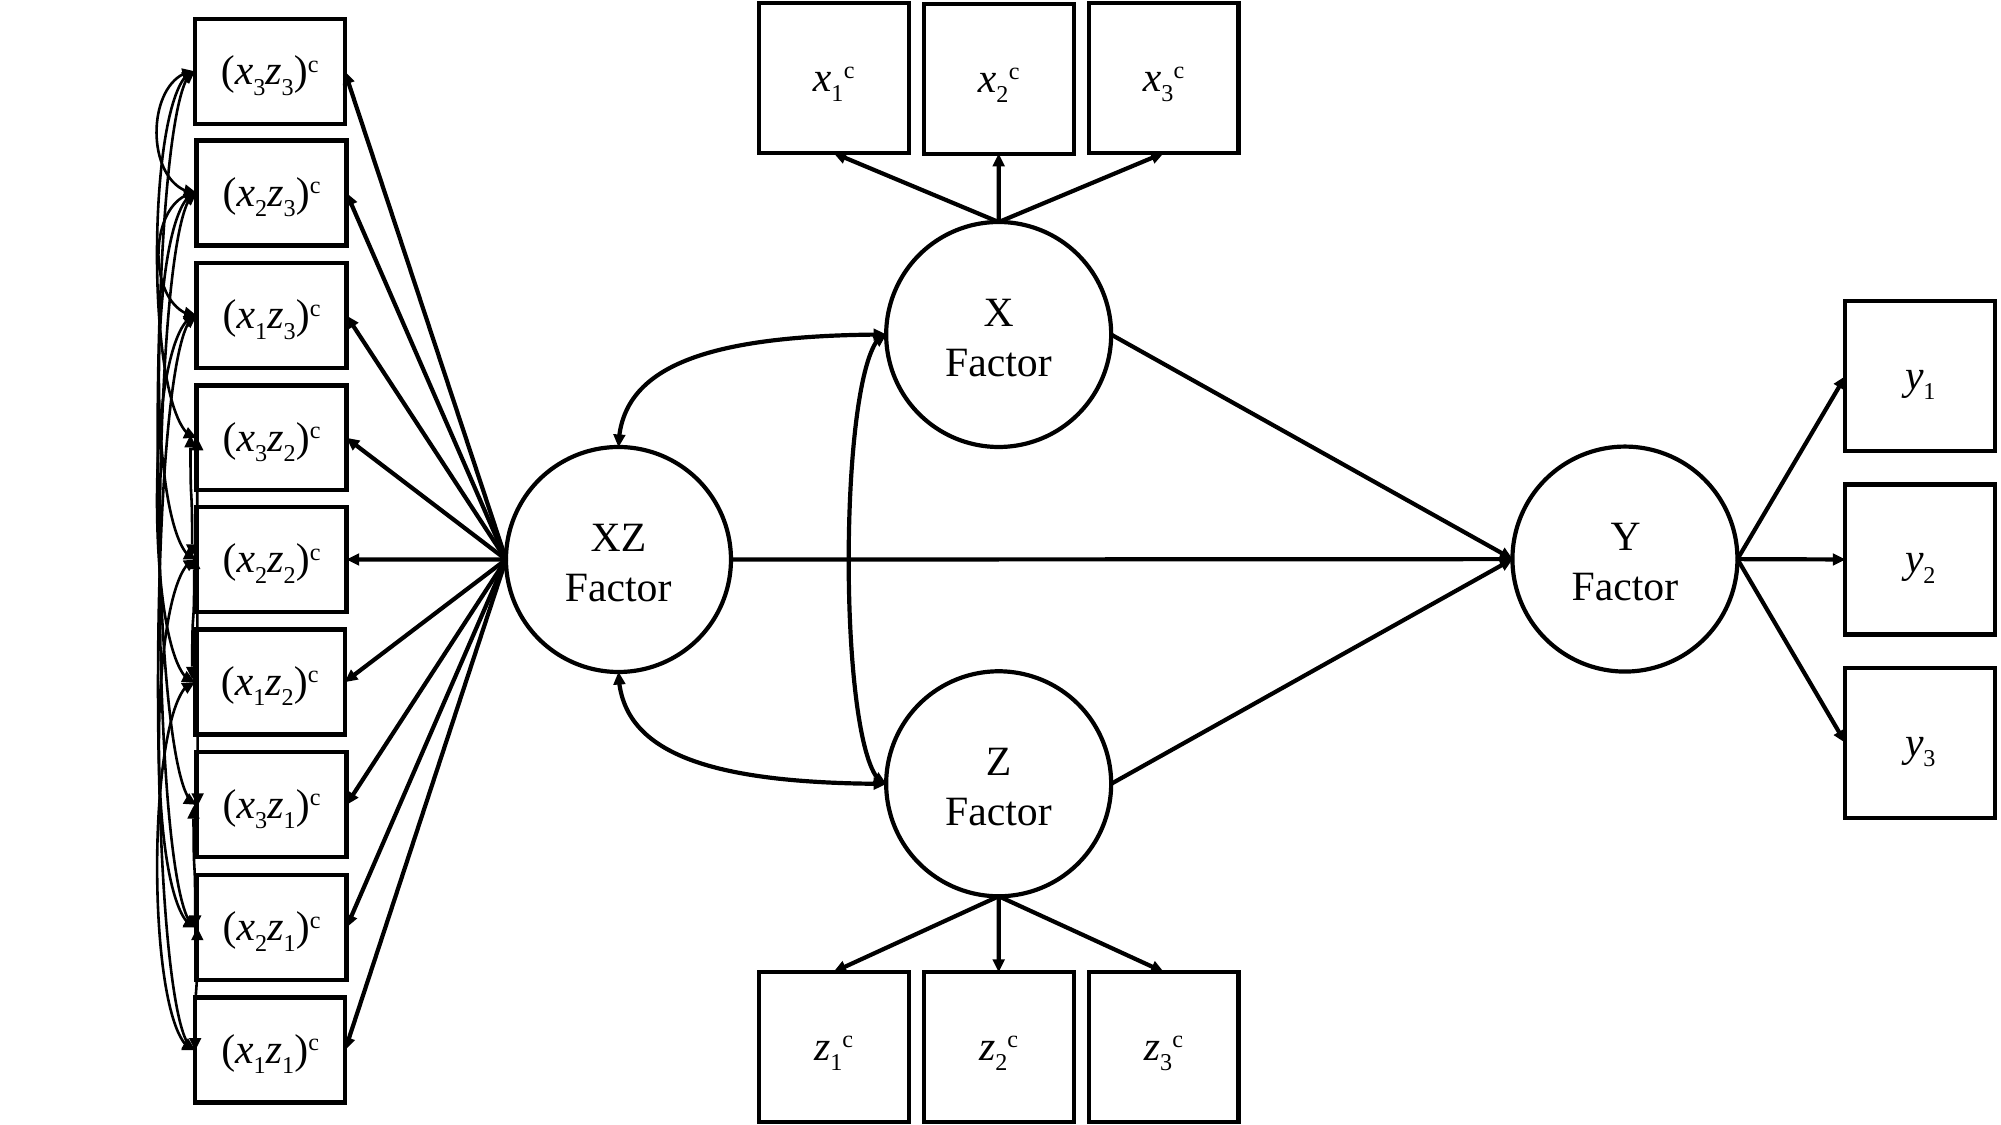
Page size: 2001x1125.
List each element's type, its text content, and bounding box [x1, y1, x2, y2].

text_box (x1z3)c [199, 262, 344, 369]
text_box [344, 560, 506, 683]
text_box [618, 334, 887, 448]
text_box X Factor [885, 222, 1113, 449]
text_box (x3z2)c [199, 384, 344, 491]
text_box (x2z2)c [199, 506, 344, 613]
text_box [1737, 376, 1846, 559]
text_box (x1z2)c [199, 629, 345, 736]
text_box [833, 896, 999, 972]
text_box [344, 71, 506, 560]
text_box Y Factor [1513, 445, 1737, 673]
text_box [999, 153, 1164, 222]
text_box y3 [1844, 667, 1996, 819]
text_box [833, 153, 998, 222]
text_box x3c [1088, 2, 1240, 154]
text_box y2 [1846, 483, 1996, 635]
text_box y1 [1844, 300, 1996, 452]
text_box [999, 896, 1164, 972]
text_box z1c [758, 971, 910, 1123]
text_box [345, 683, 506, 1051]
text_box z3c [1088, 971, 1240, 1123]
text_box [1111, 560, 1513, 784]
text_box x1c [758, 2, 910, 154]
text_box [696, 594, 809, 862]
text_box Z Factor [885, 670, 1113, 896]
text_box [346, 192, 507, 560]
text_box x2c [923, 3, 1075, 153]
text_box XZ Factor [507, 445, 732, 673]
text_box (x2z1)c [198, 874, 345, 981]
text_box (x3z3)c [194, 18, 346, 125]
text_box (x3z1)c [199, 751, 345, 858]
text_box z2c [923, 972, 1075, 1123]
text_box (x1z1)c [194, 996, 346, 1103]
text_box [346, 560, 507, 805]
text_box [1111, 334, 1513, 559]
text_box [1737, 560, 1846, 743]
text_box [346, 805, 507, 928]
text_box (x2z3)c [197, 139, 344, 246]
